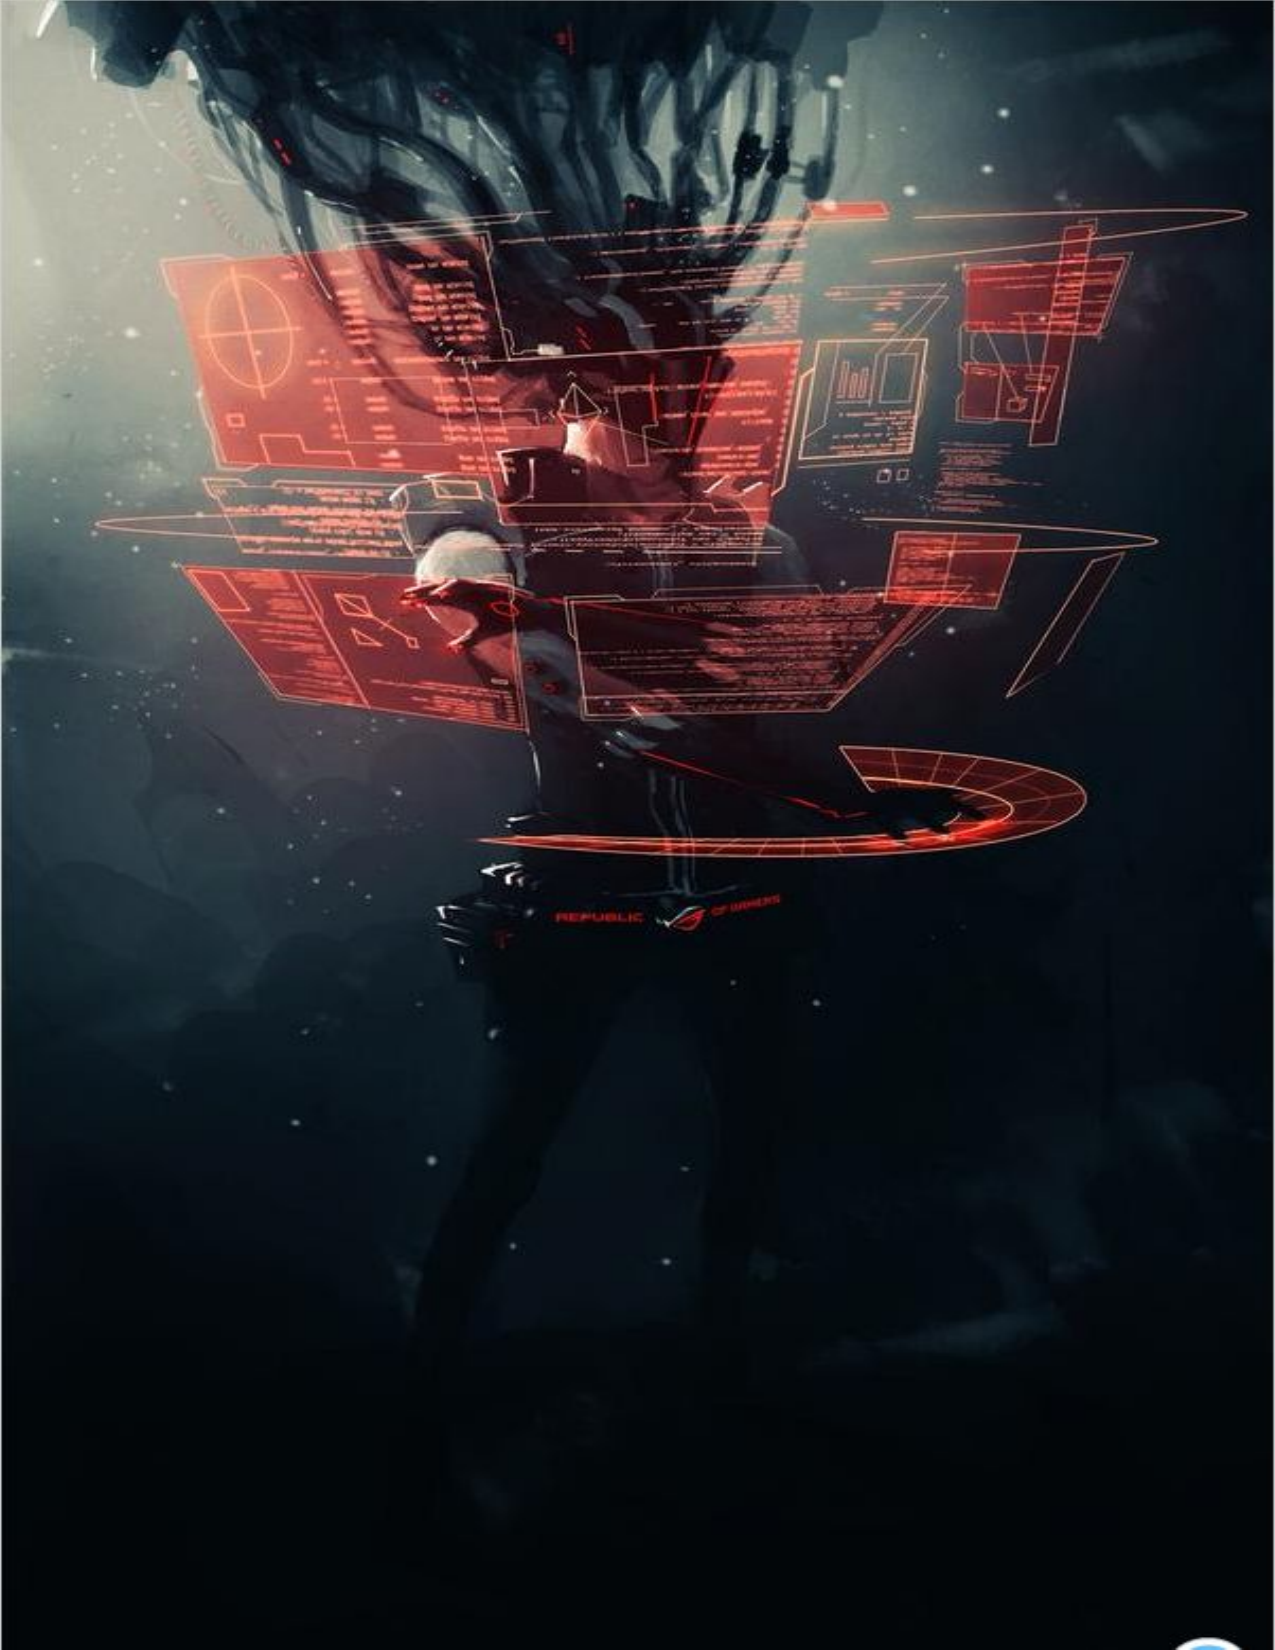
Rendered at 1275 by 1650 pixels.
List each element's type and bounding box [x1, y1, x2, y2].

picture [0, 0, 1275, 1650]
text_box [272, 738, 1162, 1003]
